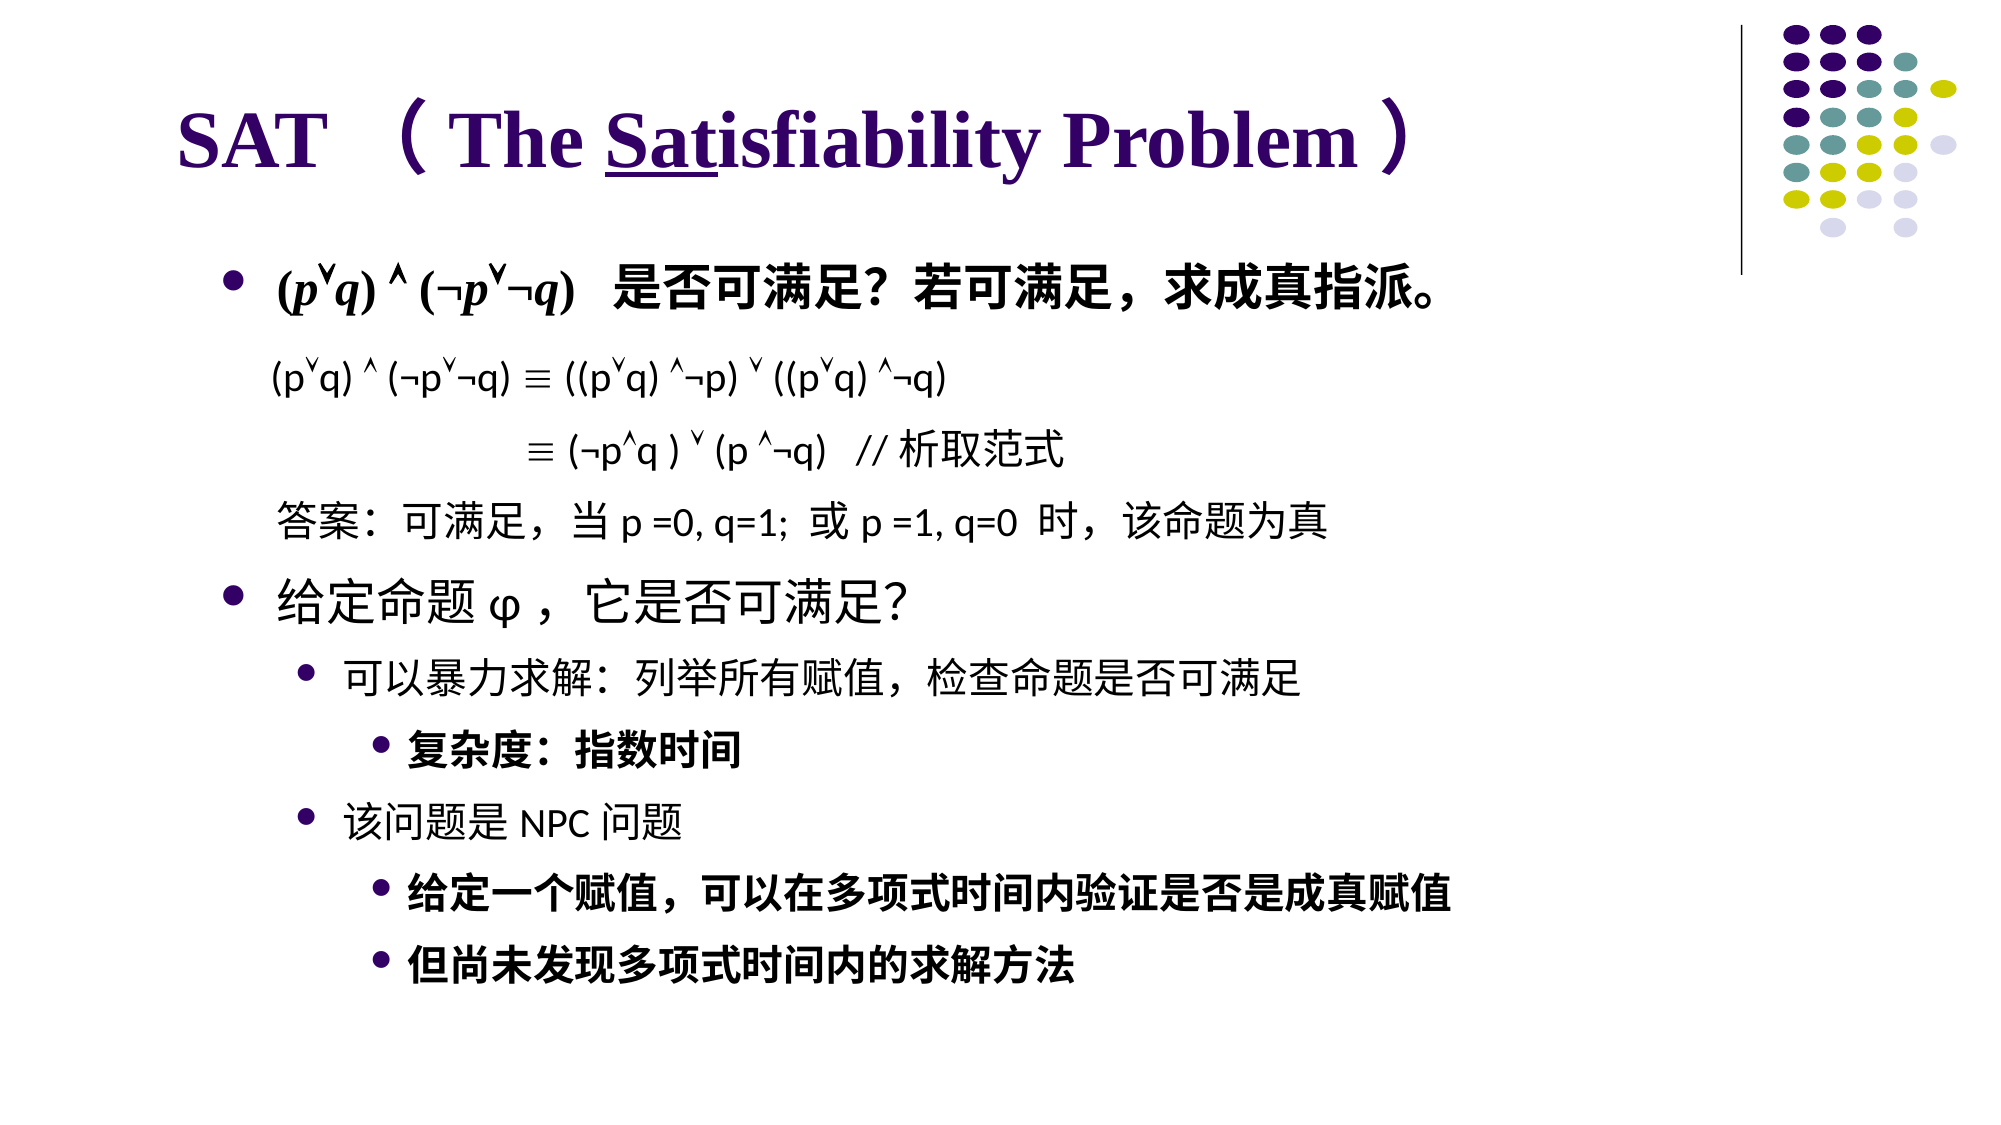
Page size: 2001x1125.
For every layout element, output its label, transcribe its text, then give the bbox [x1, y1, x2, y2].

text_box (pq)  (¬p¬q) 是否可满足？若可满足，求成真指派。 (pq)  (¬p¬q)  ((pq) ¬p)  ((pq) ¬q)  (¬pq )  (p ¬q) //析取范式 答案：可满足，当p =0, q=1; 或p =1, q=0 时，该命题为真 给定命题φ，它是否可满足？ 可以暴力求解：列举所有赋值，检查命题是否可满足 复杂度：指数时间 该问题是NPC问题 给定一个赋值，可以在多项式时间内验证是否是成真赋值 但尚未发现多项式时间内的求解方法 [205, 241, 1697, 1057]
title SAT（The Satisfiability Problem） [161, 66, 1579, 192]
